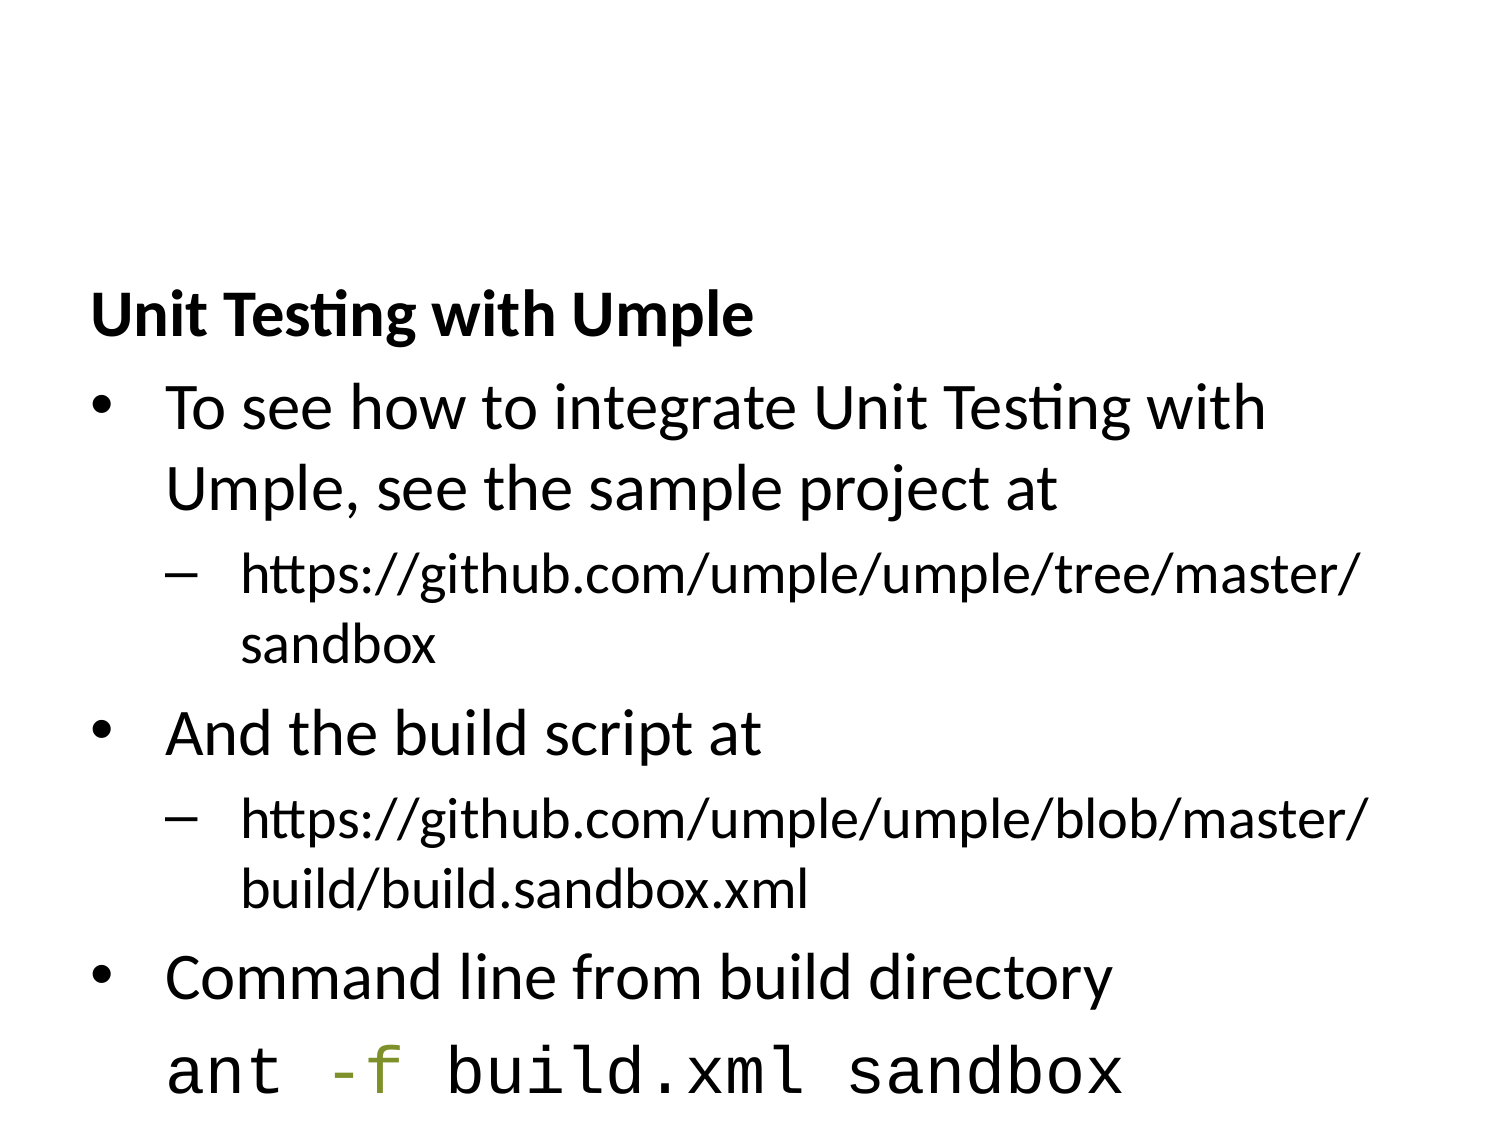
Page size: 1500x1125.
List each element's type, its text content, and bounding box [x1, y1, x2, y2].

list Unit Testing with Umple To see how to integrate Unit Testing with Umple, see the sample project at https://github.com/umple/umple/tree/master/sandbox And the build script at https://github.com/umple/umple/blob/master/build/build.sandbox.xml Command line from build directory ant -f build.xml sandbox [75, 262, 1425, 1005]
